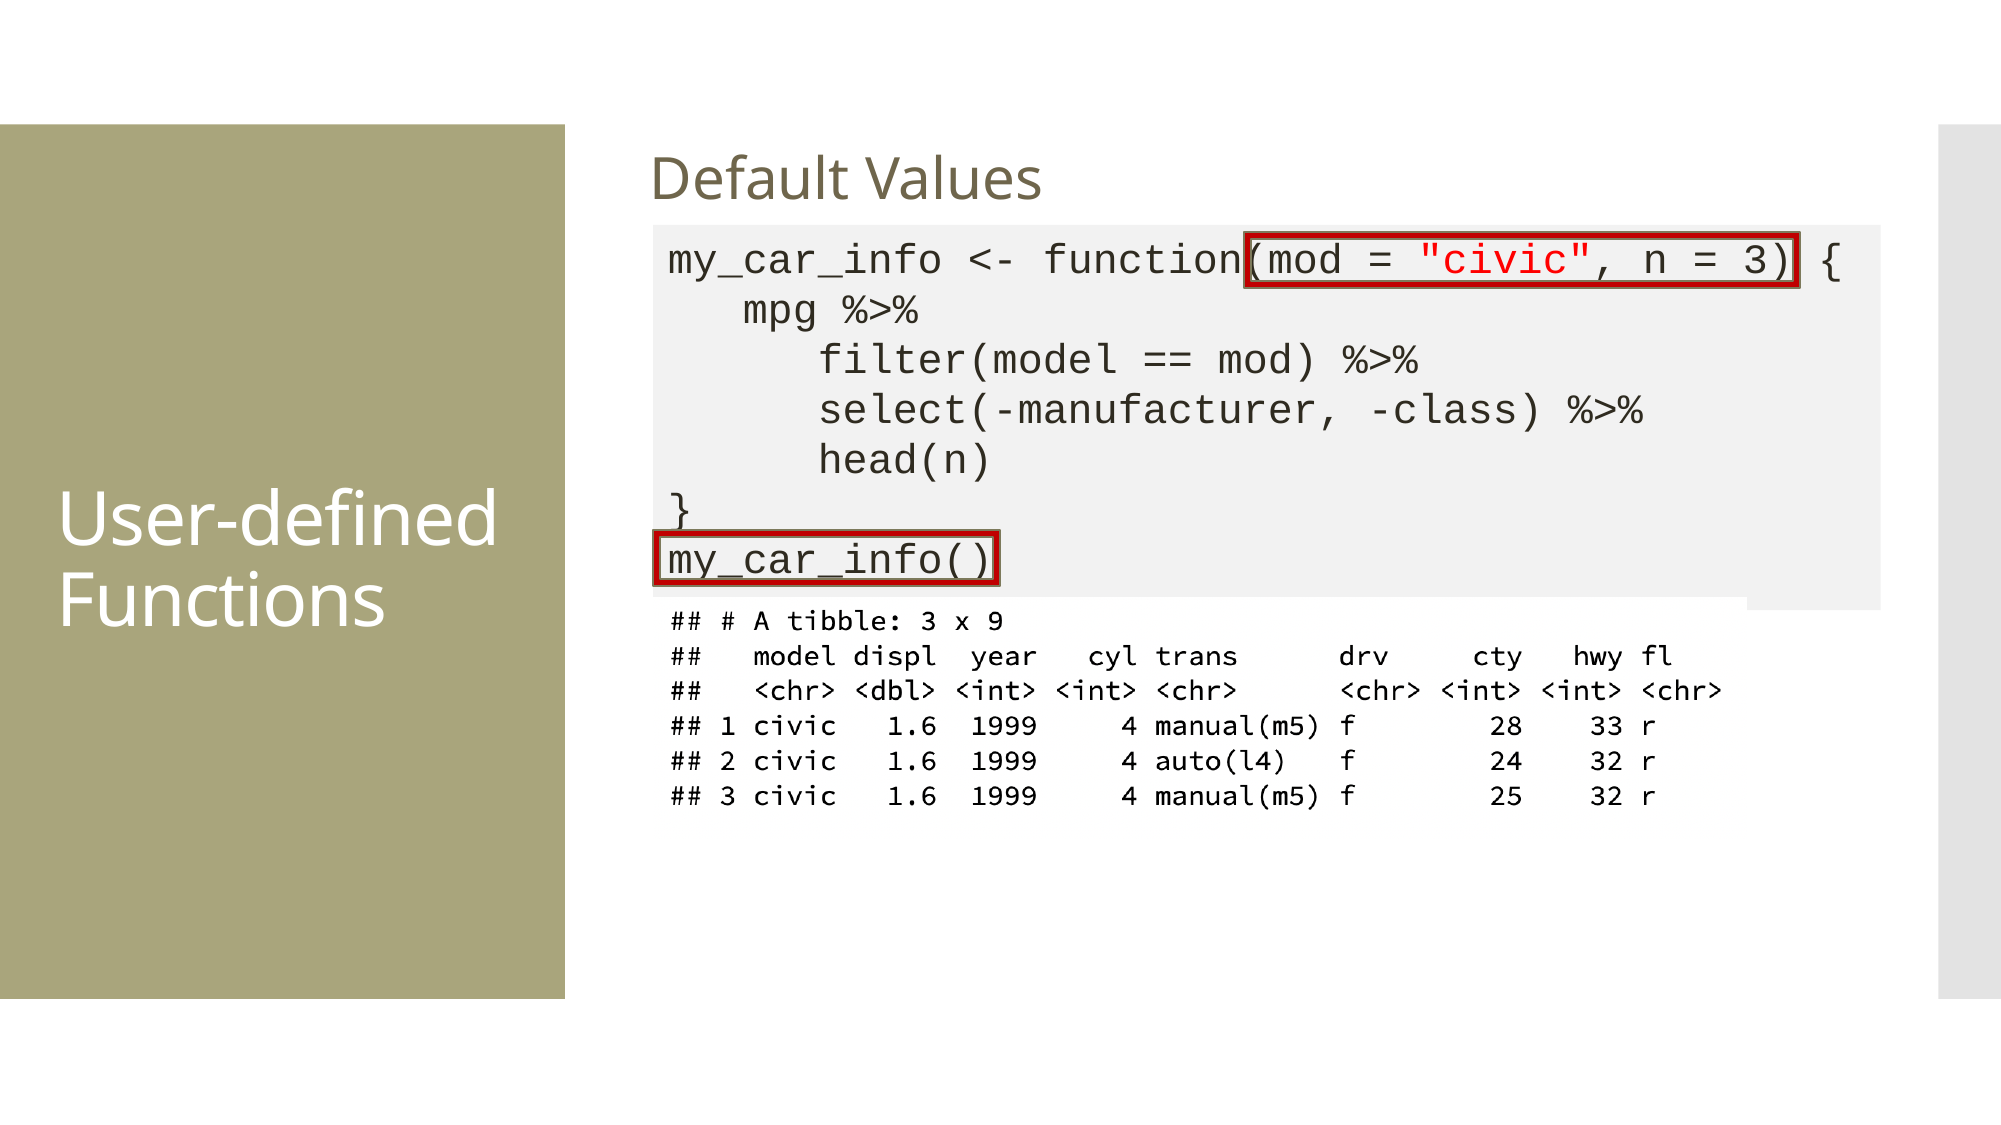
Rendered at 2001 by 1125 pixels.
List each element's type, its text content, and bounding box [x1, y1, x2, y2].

picture [652, 597, 1747, 840]
text_box [1243, 231, 1801, 289]
title User-defined Functions [41, 184, 525, 940]
text_box my_car_info <- function(mod = "civic", n = 3) { mpg %>% filter(model == mod) %>% select(-manufacturer, -class) %>% head(n) } my_car_info() [652, 224, 1882, 611]
text_box [652, 529, 1001, 587]
list Default Values [634, 141, 1835, 982]
